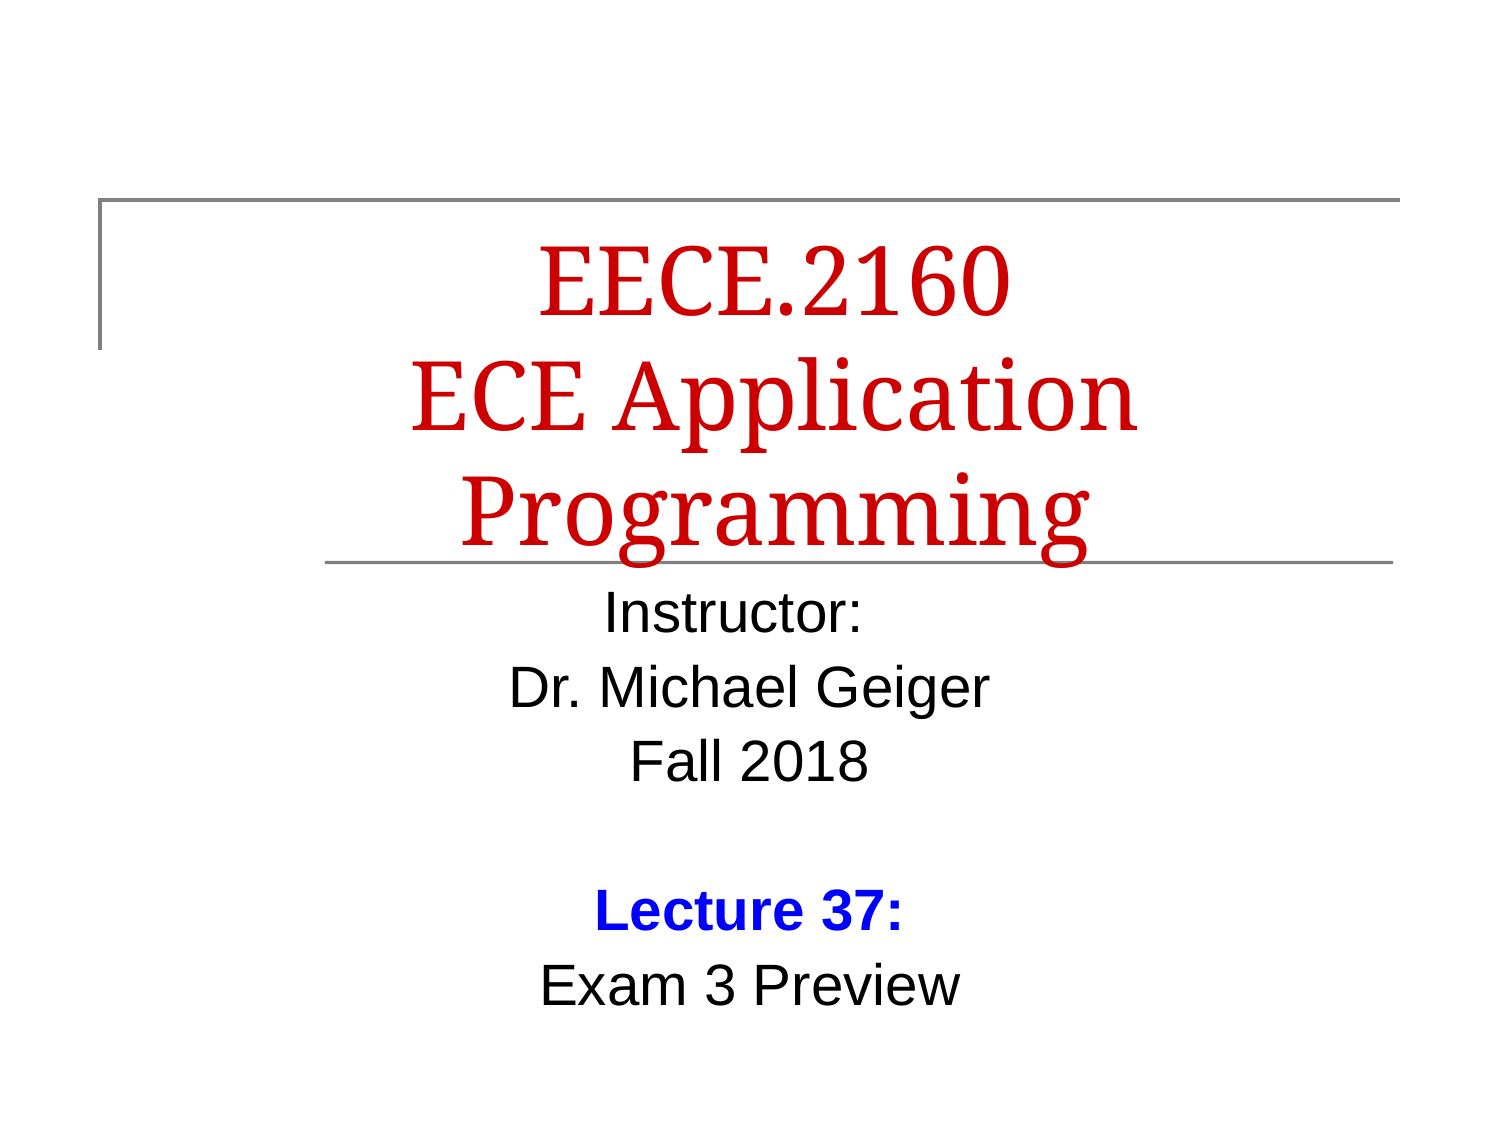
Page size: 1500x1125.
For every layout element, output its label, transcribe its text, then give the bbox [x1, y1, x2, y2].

title EECE.2160 ECE Application Programming [150, 212, 1401, 563]
subtitle Instructor: Dr. Michael Geiger Fall 2018 Lecture 37: Exam 3 Preview [0, 575, 1500, 1075]
